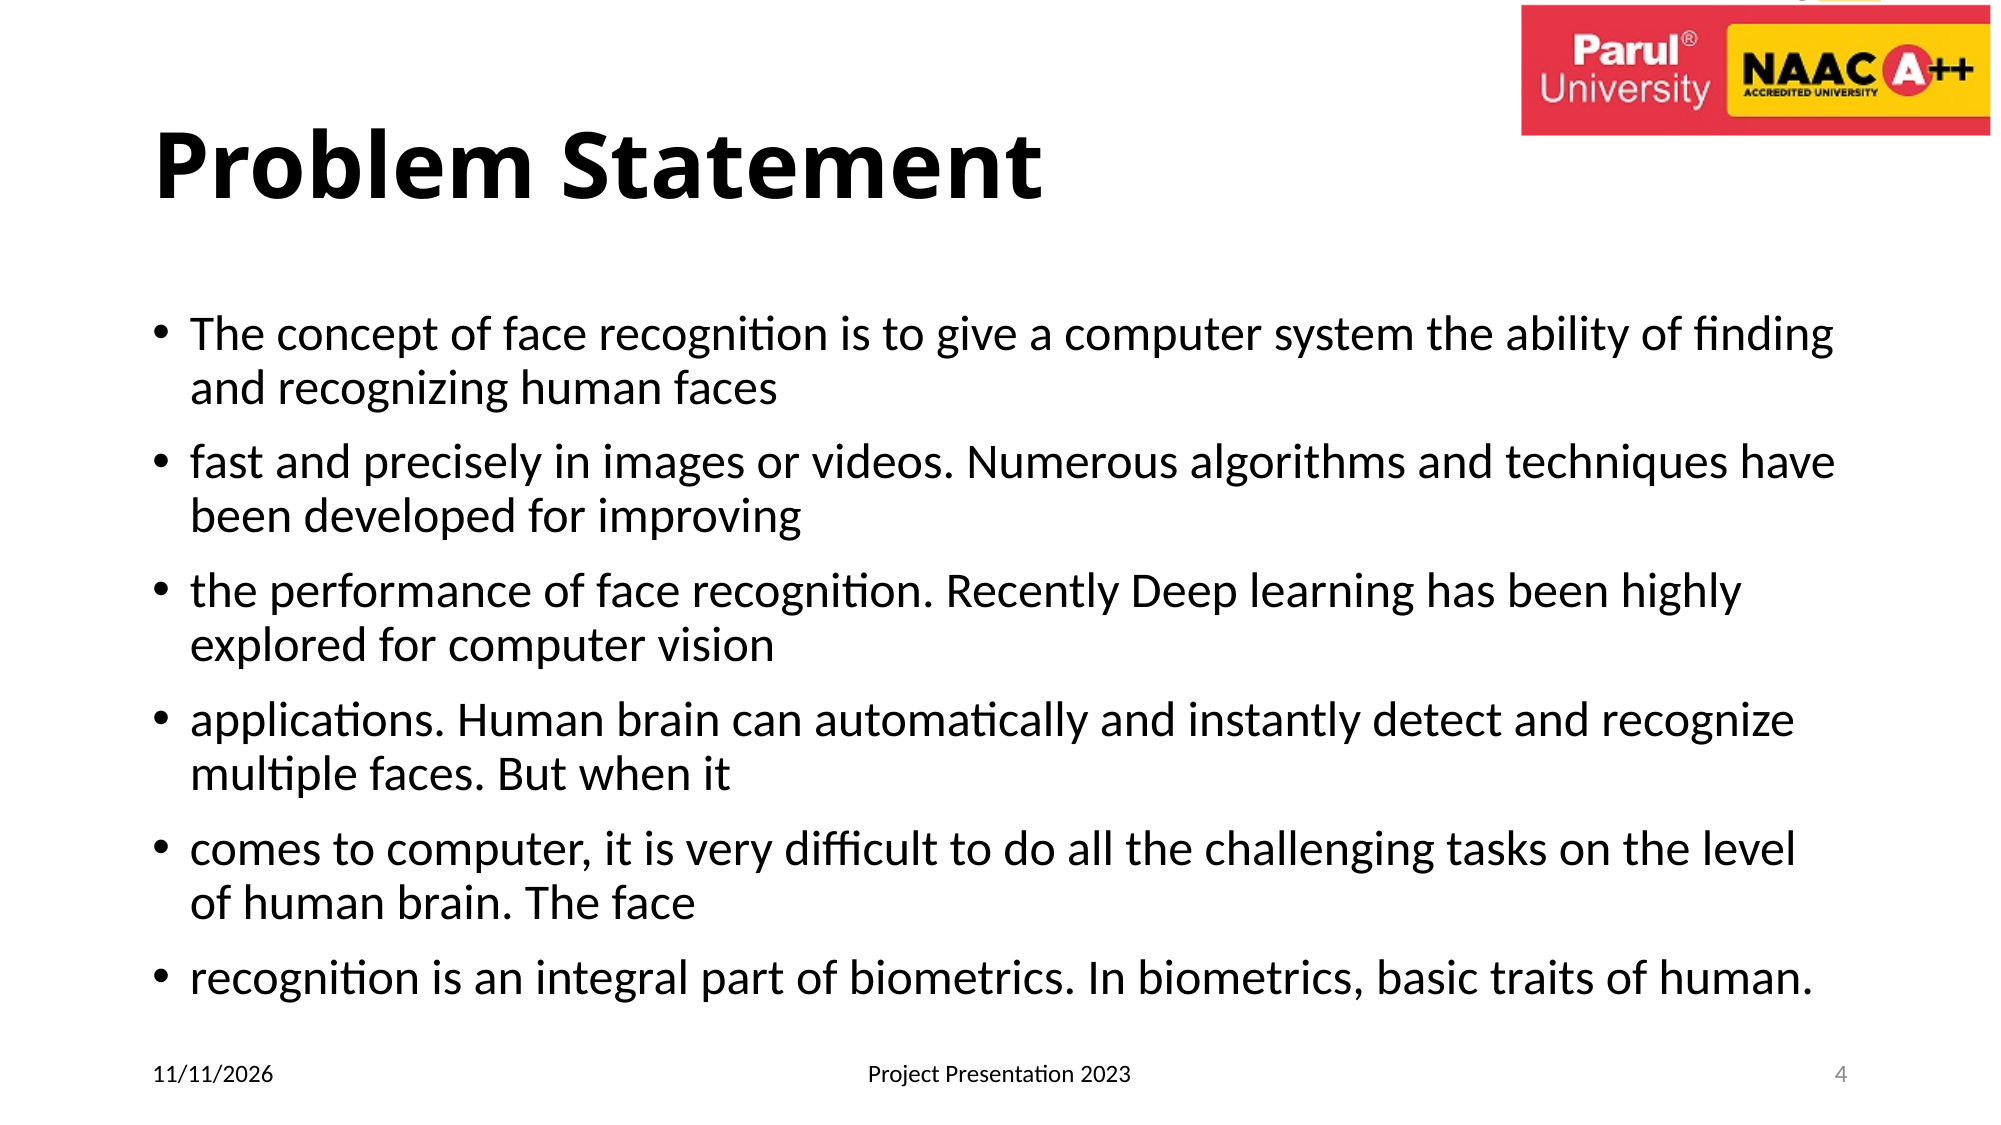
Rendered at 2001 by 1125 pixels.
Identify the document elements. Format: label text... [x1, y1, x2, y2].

picture [1517, 0, 2000, 150]
list The concept of face recognition is to give a computer system the ability of finding and recognizing human faces fast and precisely in images or videos. Numerous algorithms and techniques have been developed for improving the performance of face recognition. Recently Deep learning has been highly explored for computer vision applications. Human brain can automatically and instantly detect and recognize multiple faces. But when it comes to computer, it is very difficult to do all the challenging tasks on the level of human brain. The face recognition is an integral part of biometrics. In biometrics, basic traits of human. [137, 299, 1863, 1014]
footer Project Presentation 2023 [662, 1042, 1338, 1103]
slide_number 4 [1412, 1042, 1863, 1103]
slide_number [137, 1042, 588, 1103]
title Problem Statement [137, 59, 1863, 278]
